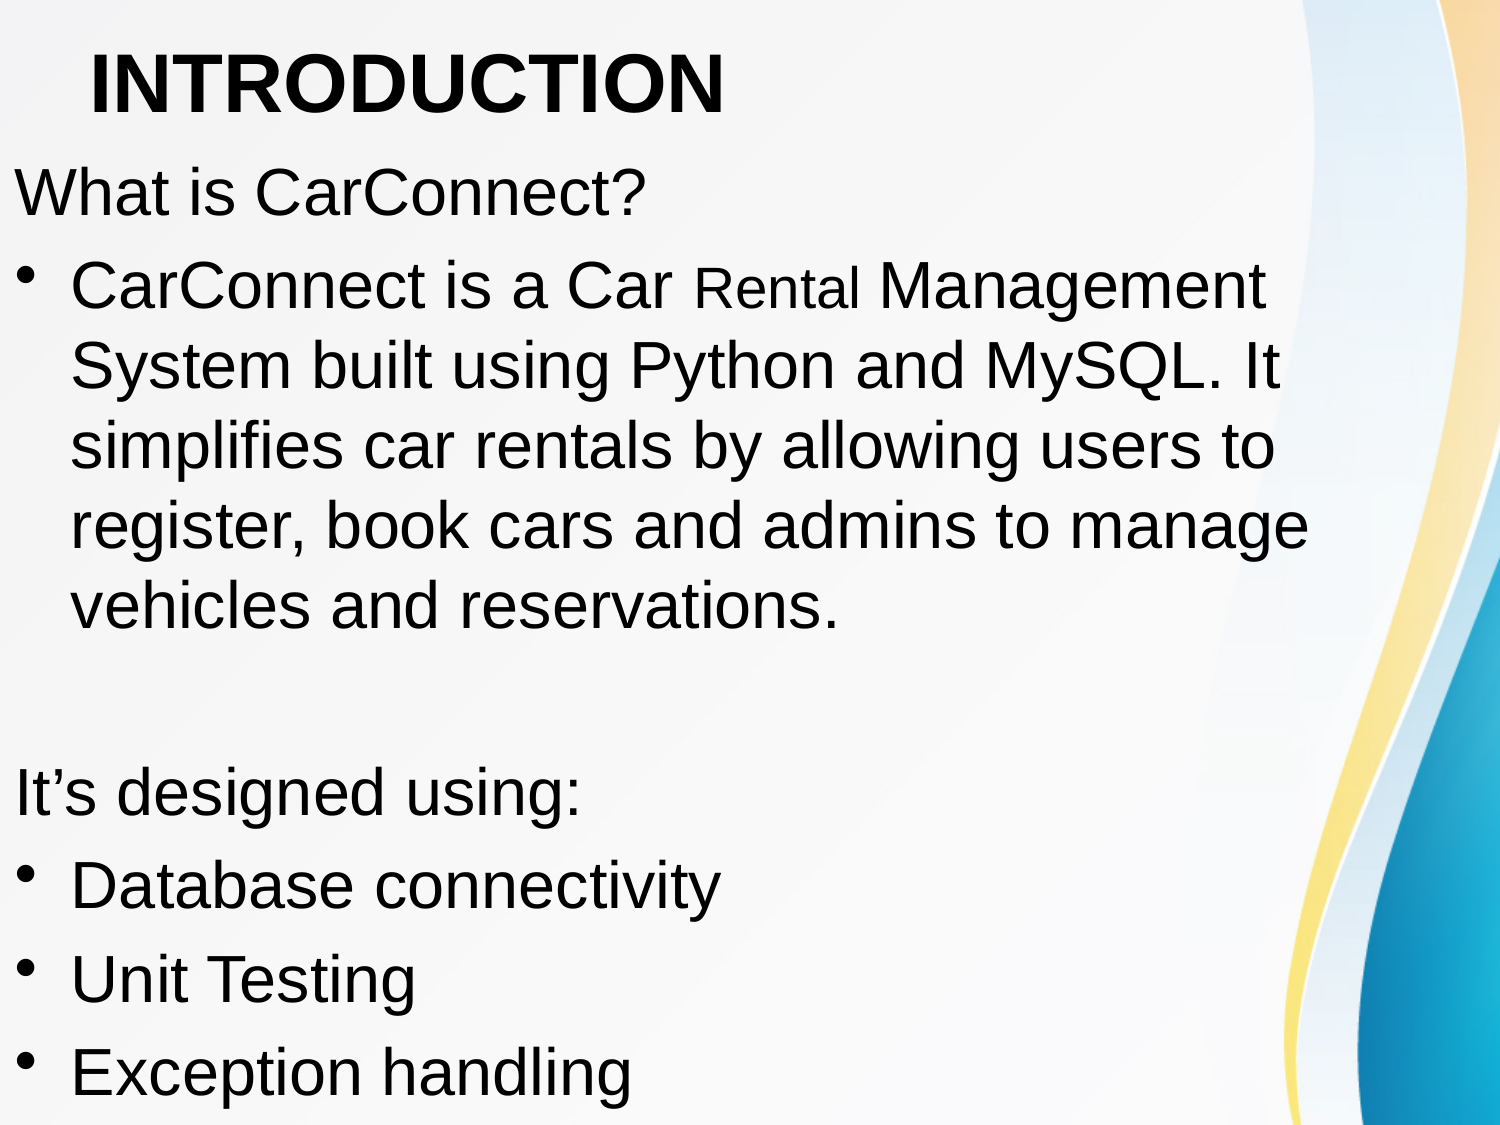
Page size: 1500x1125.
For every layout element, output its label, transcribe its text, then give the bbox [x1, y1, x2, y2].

title INTRODUCTION [74, 30, 1426, 127]
picture [0, 0, 1500, 1125]
list What is CarConnect? CarConnect is a Car Rental Management System built using Python and MySQL. It simplifies car rentals by allowing users to register, book cars and admins to manage vehicles and reservations. It’s designed using: Database connectivity Unit Testing Exception handling [0, 141, 1426, 1097]
